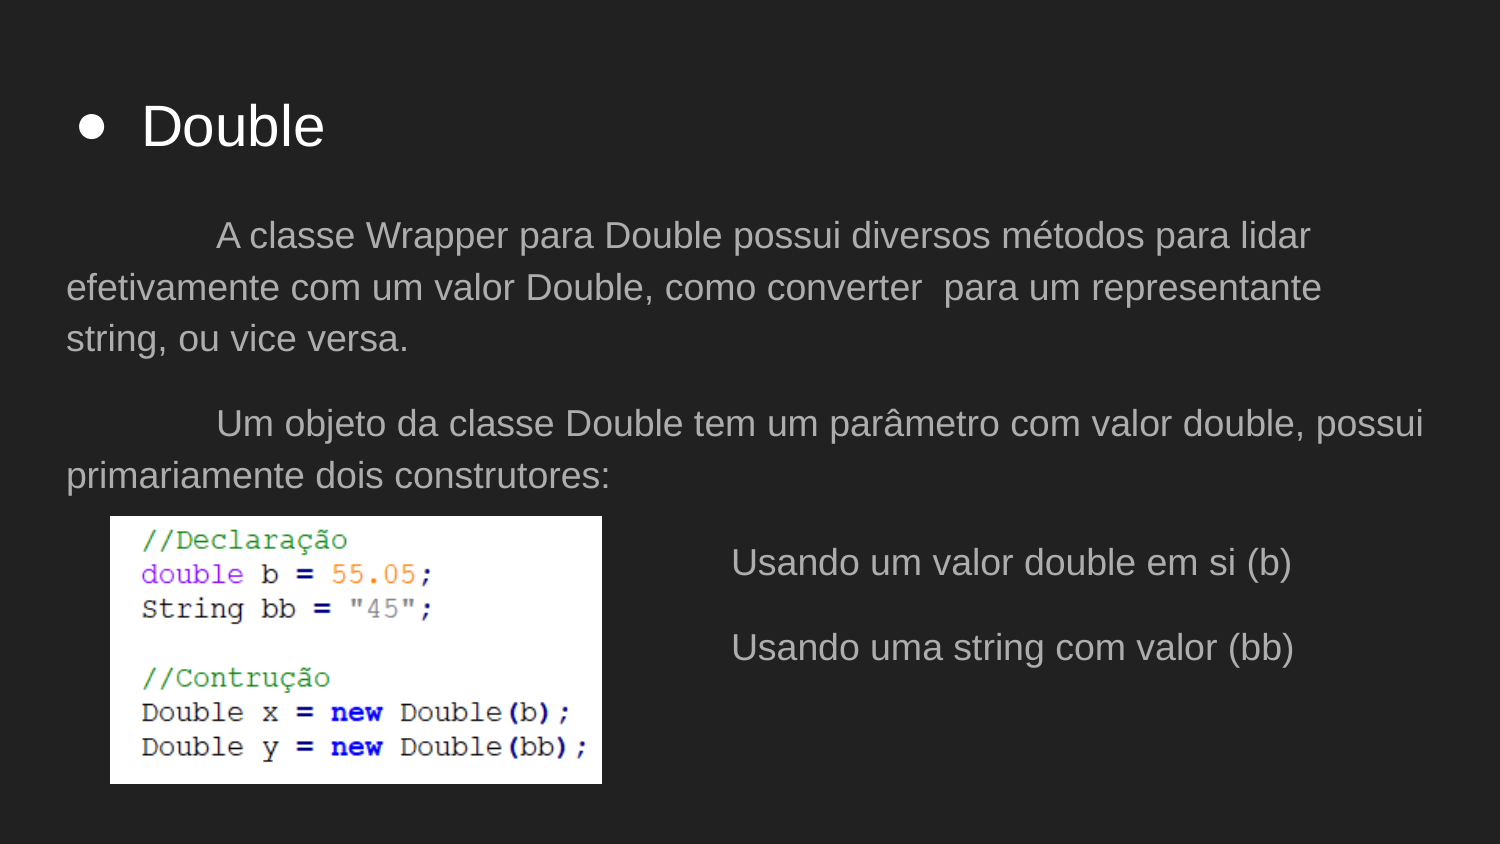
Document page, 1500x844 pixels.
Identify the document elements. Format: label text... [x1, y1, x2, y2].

title Double [51, 72, 1449, 167]
text_box Usando um valor double em si (b) Usando uma string com valor (bb) [716, 516, 1383, 779]
list A classe Wrapper para Double possui diversos métodos para lidar efetivamente com um valor Double, como converter para um representante string, ou vice versa. Um objeto da classe Double tem um parâmetro com valor double, possui primariamente dois construtores: [51, 189, 1449, 495]
picture [110, 516, 602, 784]
